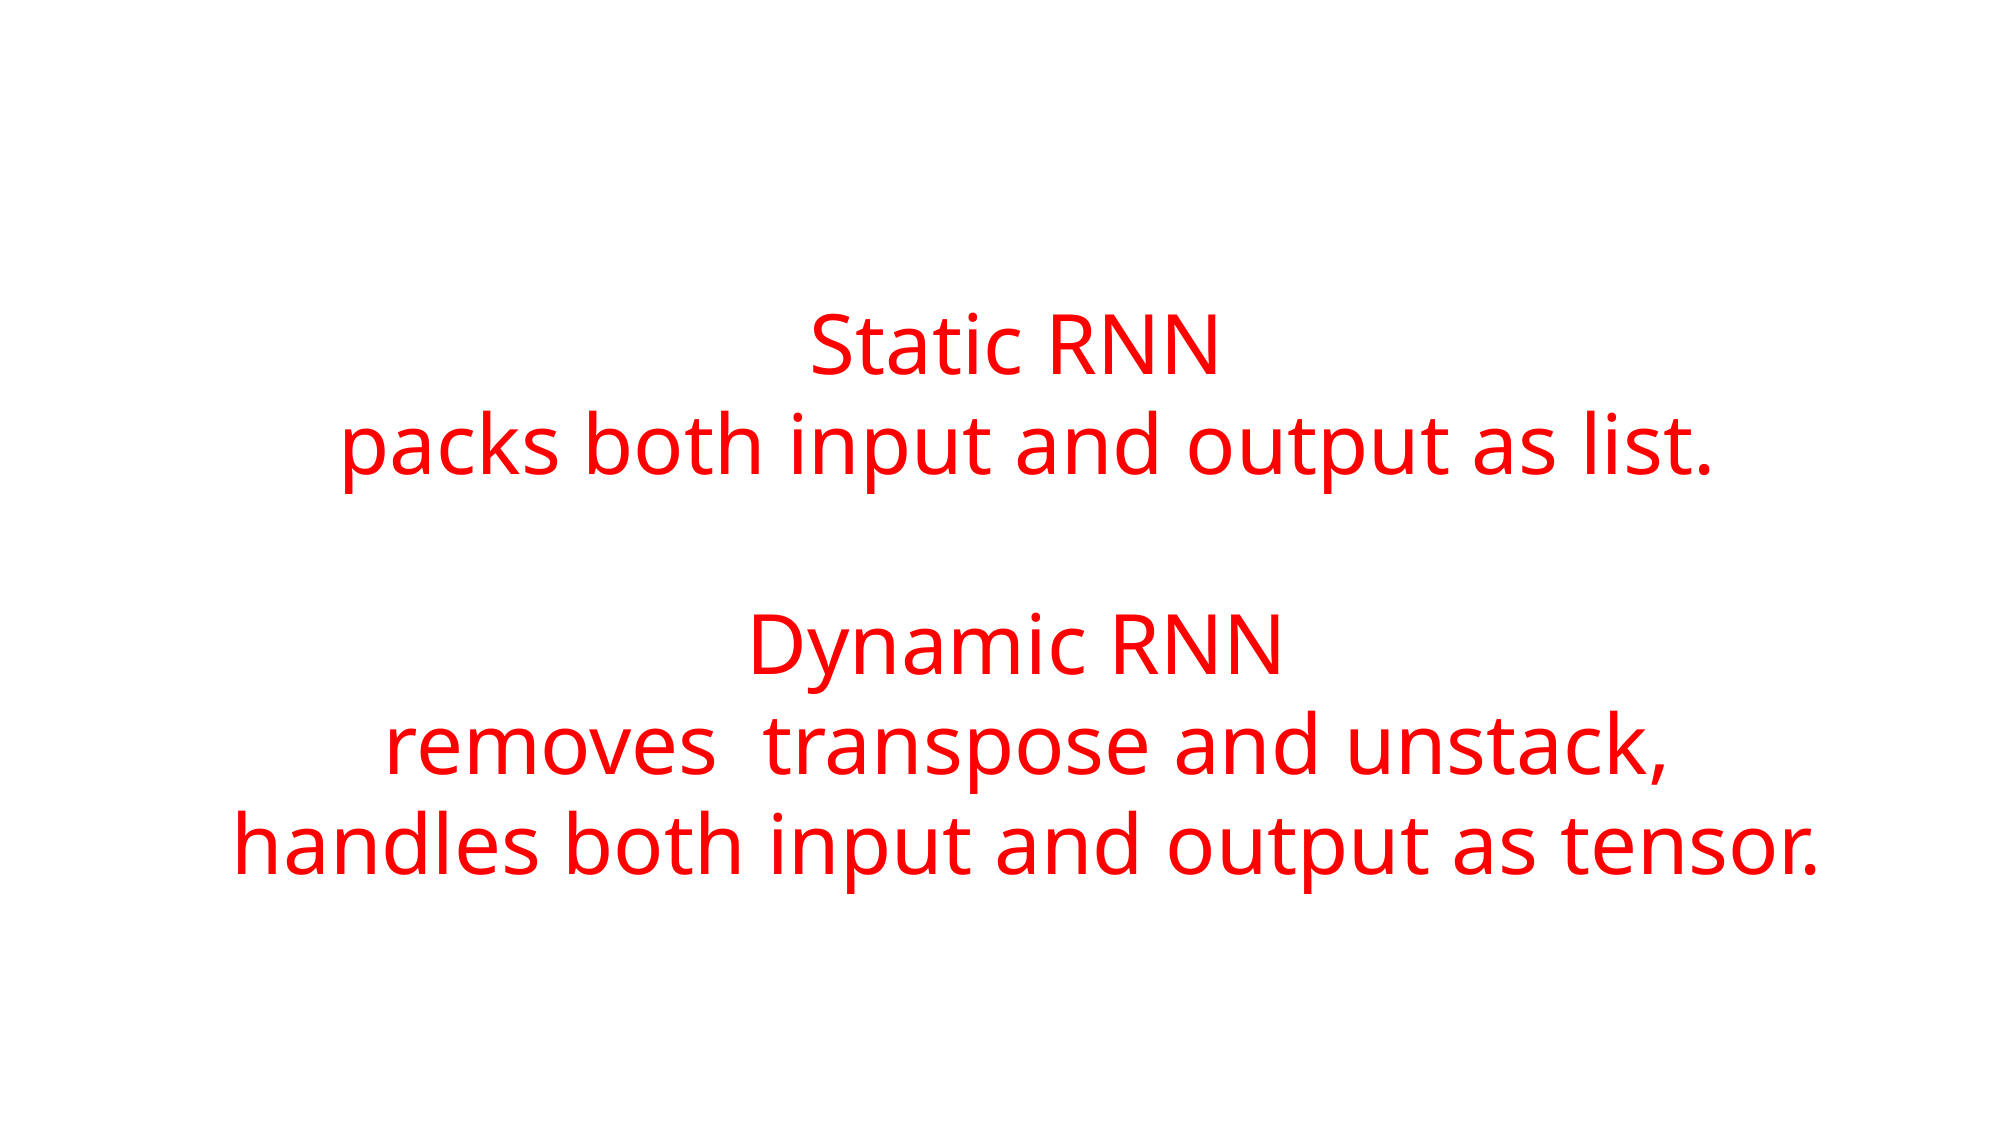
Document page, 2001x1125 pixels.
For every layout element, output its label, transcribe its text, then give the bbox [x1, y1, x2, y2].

text_box Static RNN packs both input and output as list. Dynamic RNN removes transpose and unstack, handles both input and output as tensor. [55, 283, 2000, 899]
